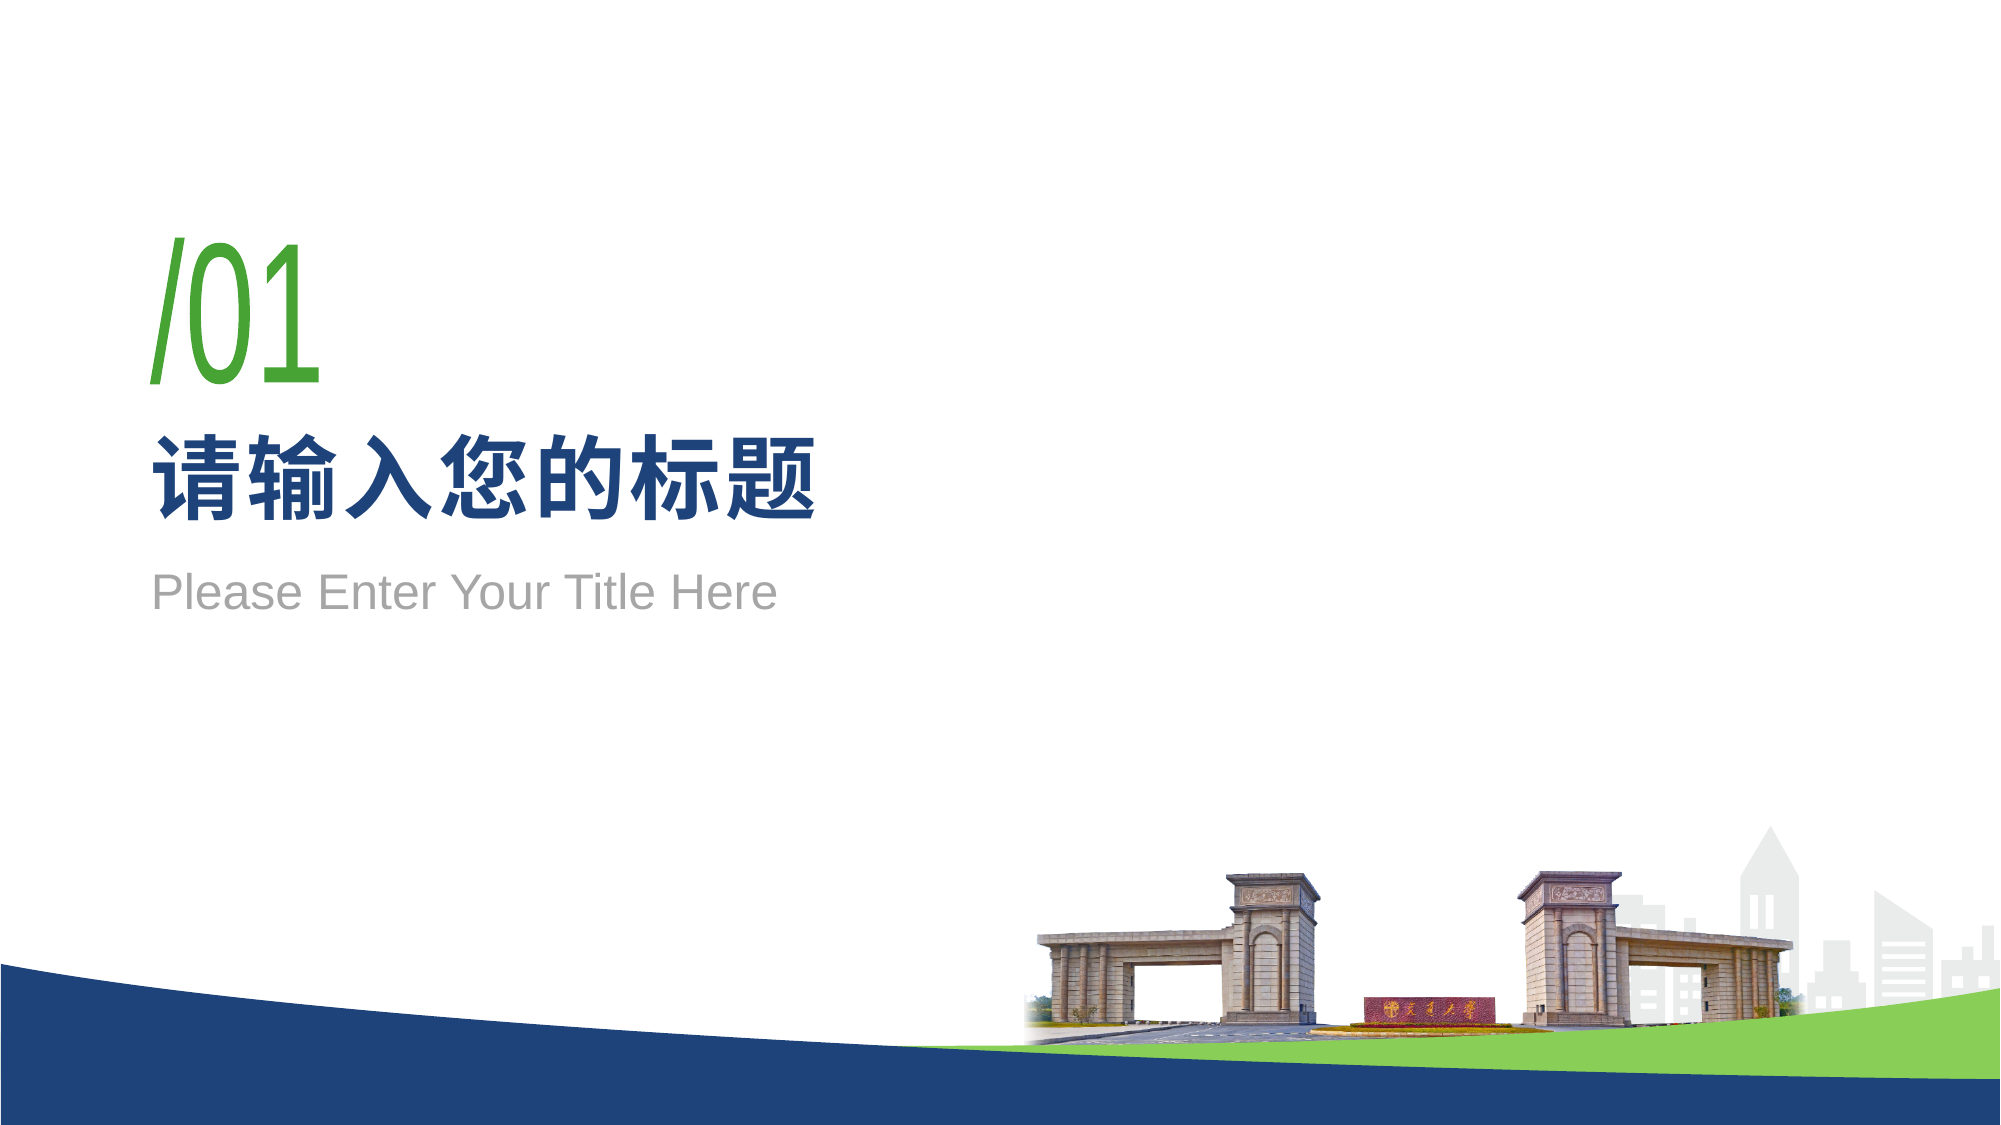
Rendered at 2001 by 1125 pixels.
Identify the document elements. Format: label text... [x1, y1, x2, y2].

list Please Enter Your Title Here [135, 556, 1025, 724]
title 请输入您的标题 [135, 397, 1025, 544]
picture [1024, 734, 1807, 1045]
